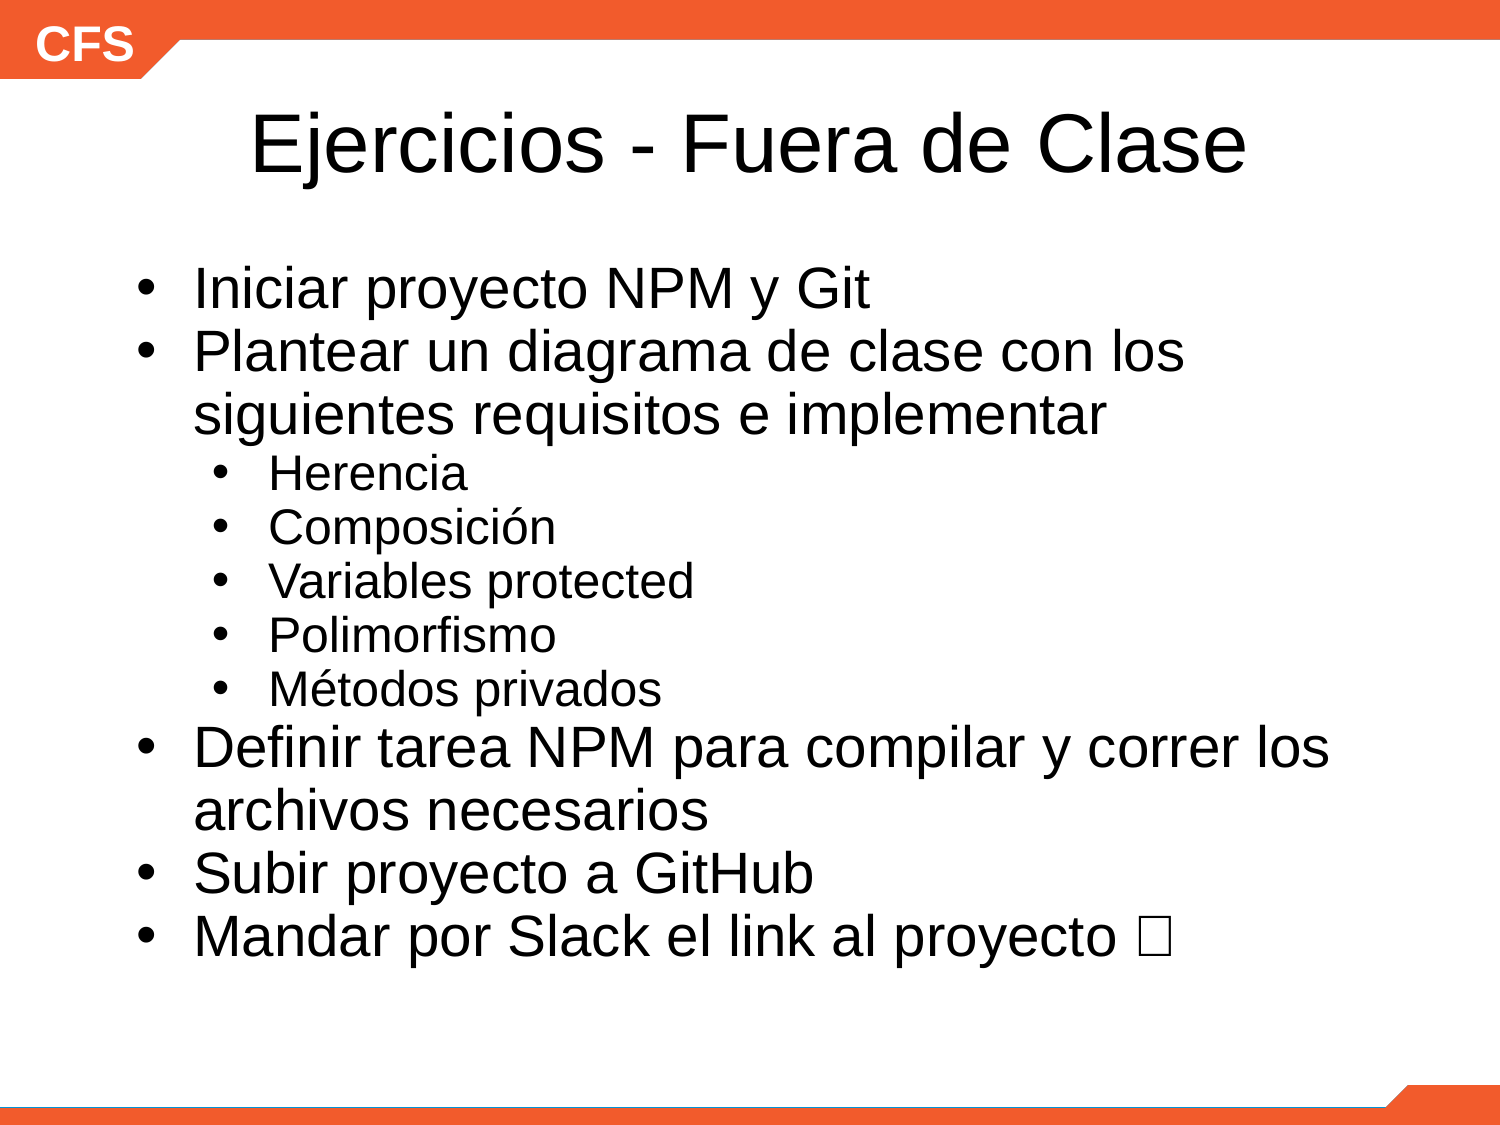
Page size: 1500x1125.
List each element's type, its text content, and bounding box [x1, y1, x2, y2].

title Ejercicios - Fuera de Clase [103, 45, 1397, 246]
list Iniciar proyecto NPM y Git Plantear un diagrama de clase con los siguientes requisitos e implementar Herencia Composición Variables protected Polimorfismo Métodos privados Definir tarea NPM para compilar y correr los archivos necesarios Subir proyecto a GitHub Mandar por Slack el link al proyecto 🤙 [103, 251, 1397, 1069]
